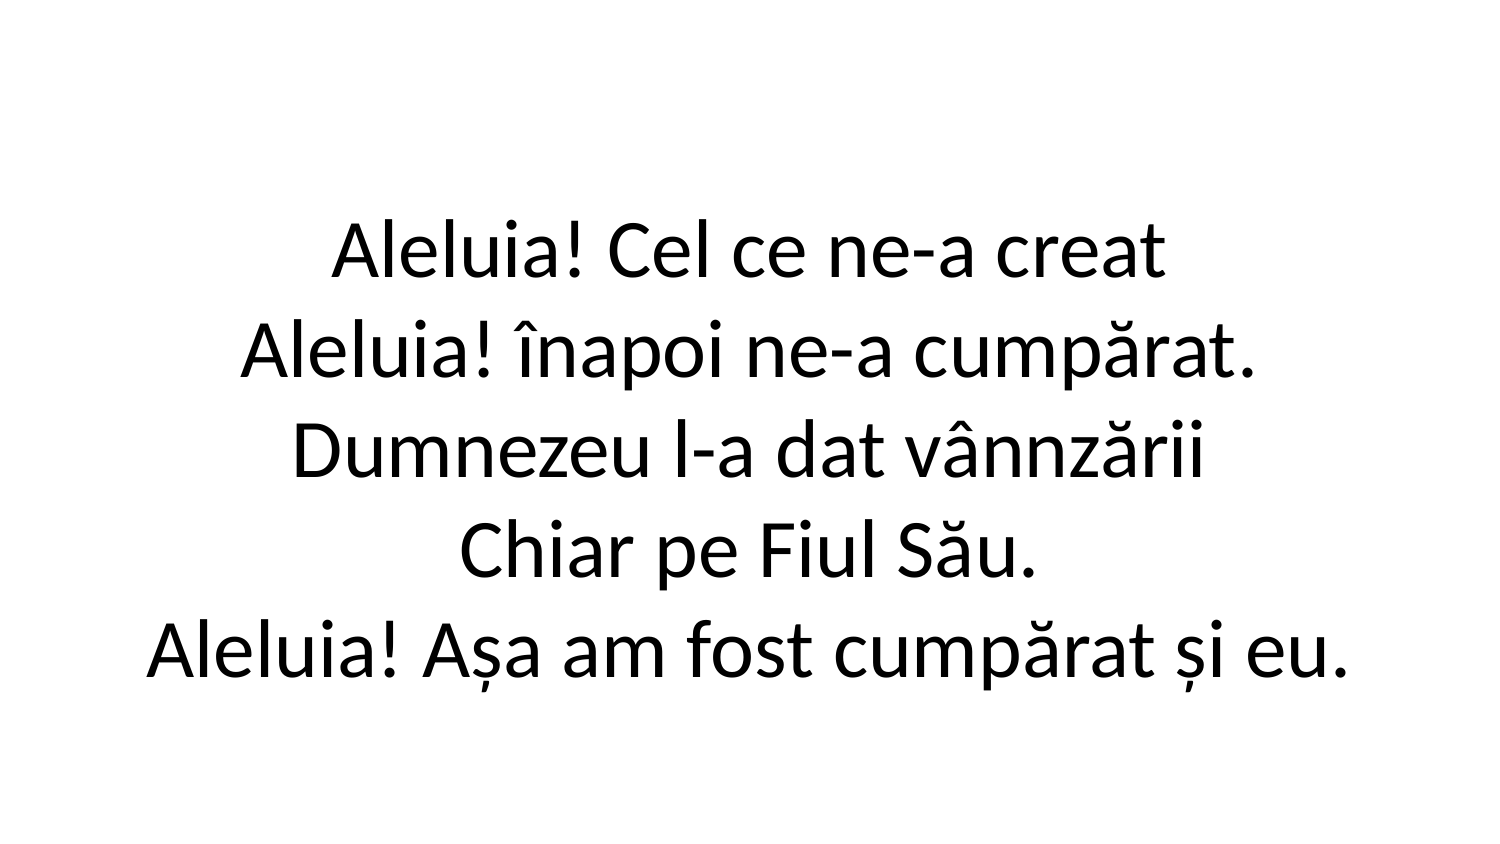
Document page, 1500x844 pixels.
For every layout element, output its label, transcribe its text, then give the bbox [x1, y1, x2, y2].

text_box Aleluia! Cel ce ne-a creat Aleluia! înapoi ne-a cumpărat. Dumnezeu l-a dat vânnzării Chiar pe Fiul Său. Aleluia! Așa am fost cumpărat și eu. [132, 142, 1368, 702]
